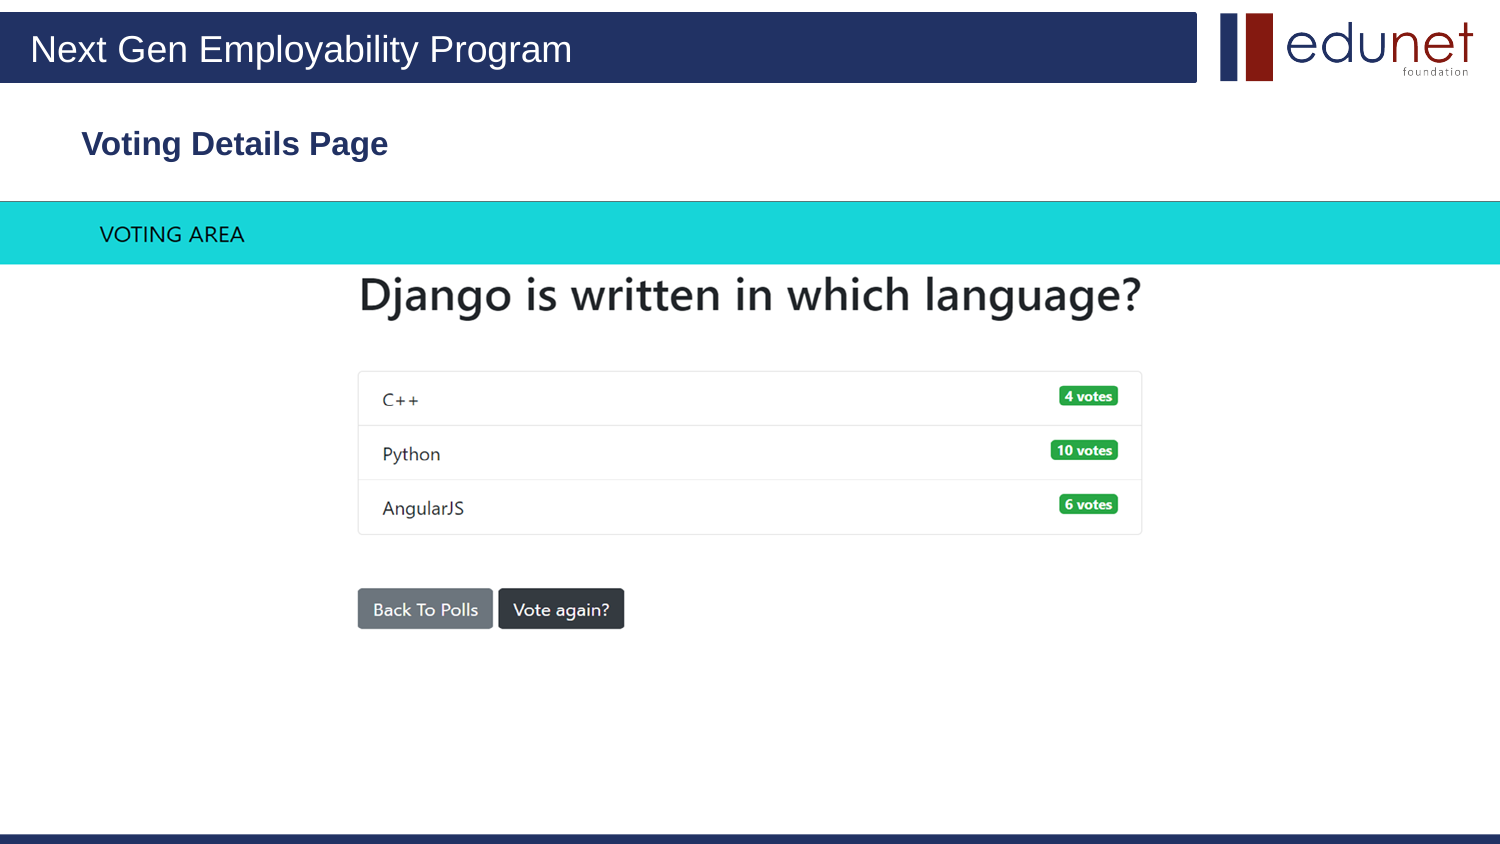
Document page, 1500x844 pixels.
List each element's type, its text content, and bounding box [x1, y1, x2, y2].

text_box Voting Details Page [46, 114, 613, 171]
picture [1279, 14, 1482, 83]
picture [0, 201, 1500, 795]
